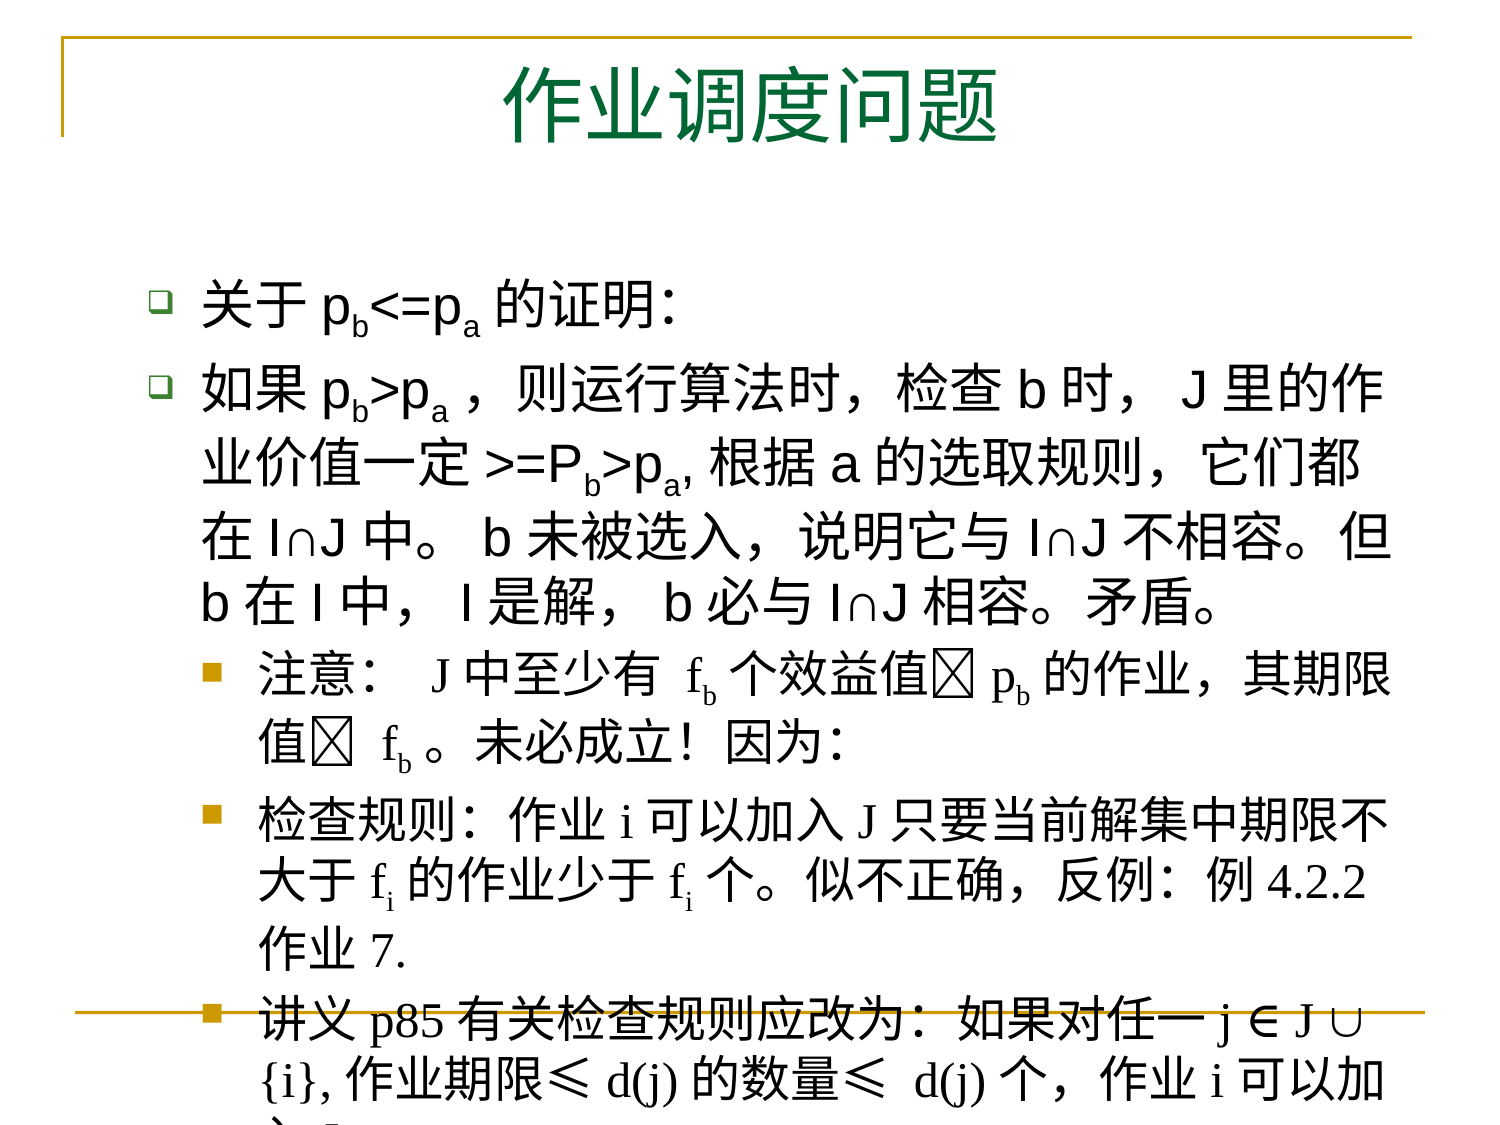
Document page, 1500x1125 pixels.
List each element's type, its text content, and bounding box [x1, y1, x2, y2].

title 作业调度问题 [74, 45, 1426, 233]
list 关于pb<=pa的证明： 如果pb>pa，则运行算法时，检查b时，J里的作业价值一定>=Pb>pa,根据a的选取规则，它们都在I∩J中。b未被选入，说明它与I∩J不相容。但b在I中，I是解，b必与I∩J相容。矛盾。 注意： J中至少有 fb个效益值pb的作业，其期限值 fb。未必成立！因为： 检查规则：作业i可以加入J只要当前解集中期限不大于fi的作业少于fi个。似不正确，反例：例4.2.2作业7. 讲义p85有关检查规则应改为：如果对任一j ∈ J  {i},作业期限≤d(j)的数量≤ d(j)个，作业i可以加入J。 [74, 262, 1426, 1006]
